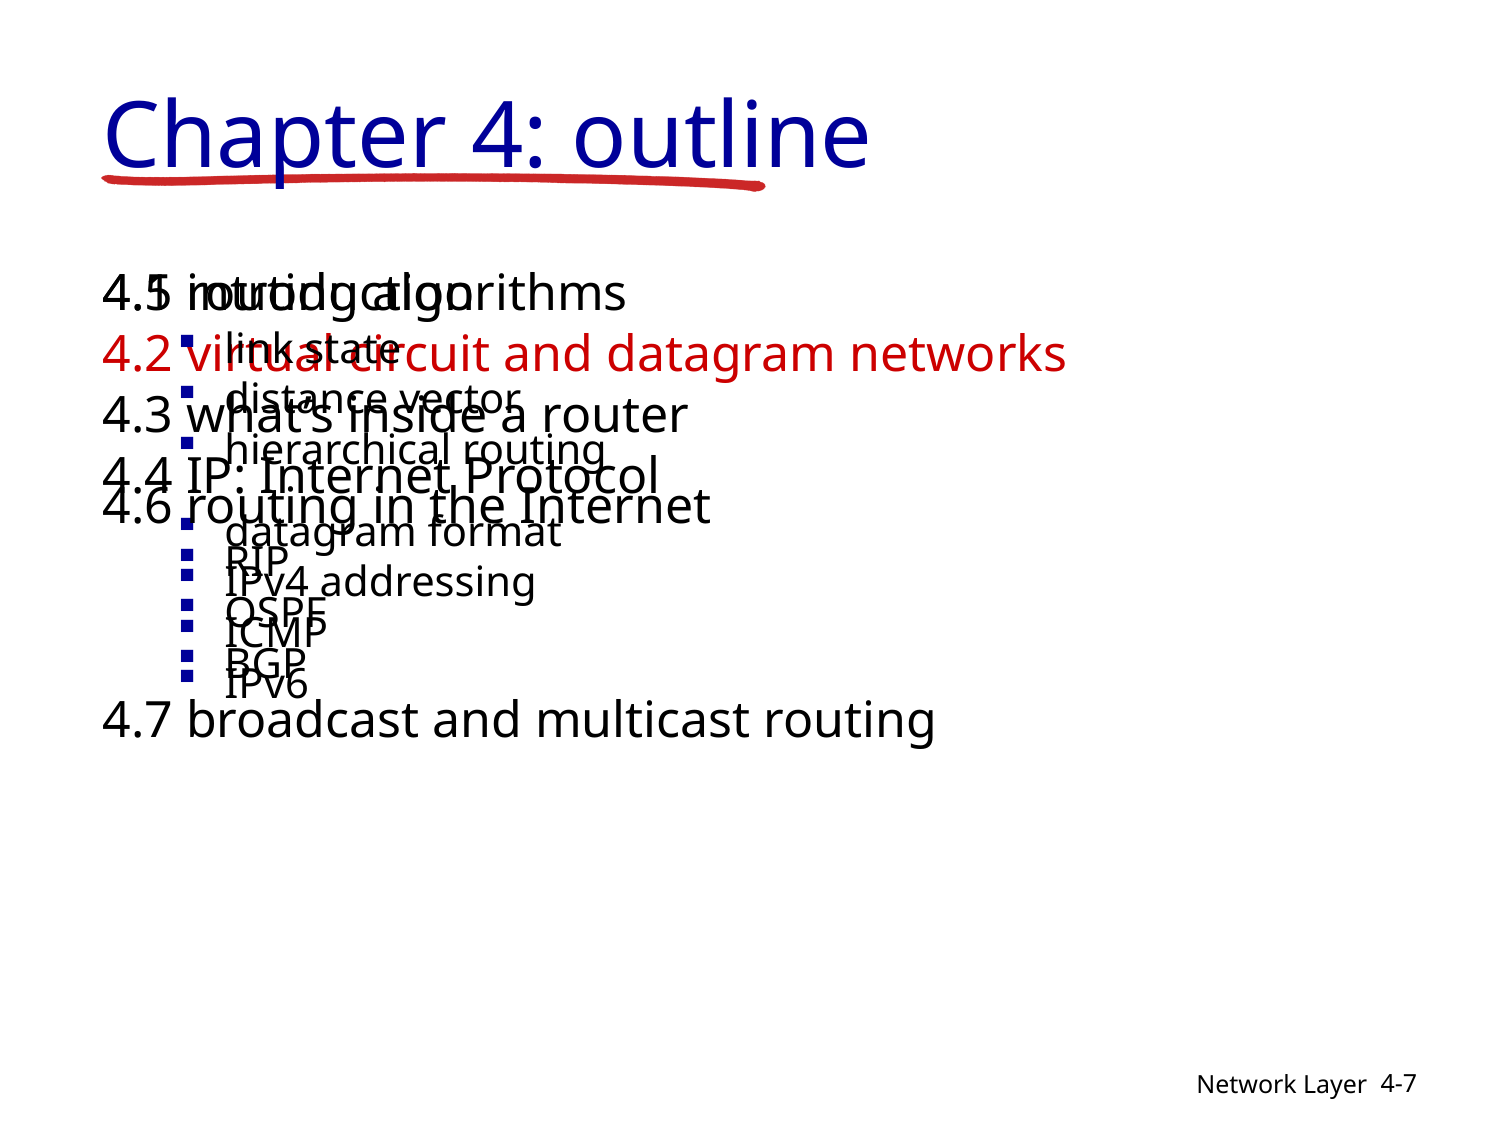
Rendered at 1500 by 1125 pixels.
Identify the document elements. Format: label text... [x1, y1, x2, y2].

slide_number 4-7 [1365, 1060, 1477, 1106]
list 4.5 routing algorithms link state distance vector hierarchical routing 4.6 routing in the Internet RIP OSPF BGP 4.7 broadcast and multicast routing [87, 262, 1363, 1025]
text_box Chapter 4: outline [87, 37, 1363, 225]
picture [98, 167, 774, 197]
footer Network Layer [907, 1060, 1383, 1108]
